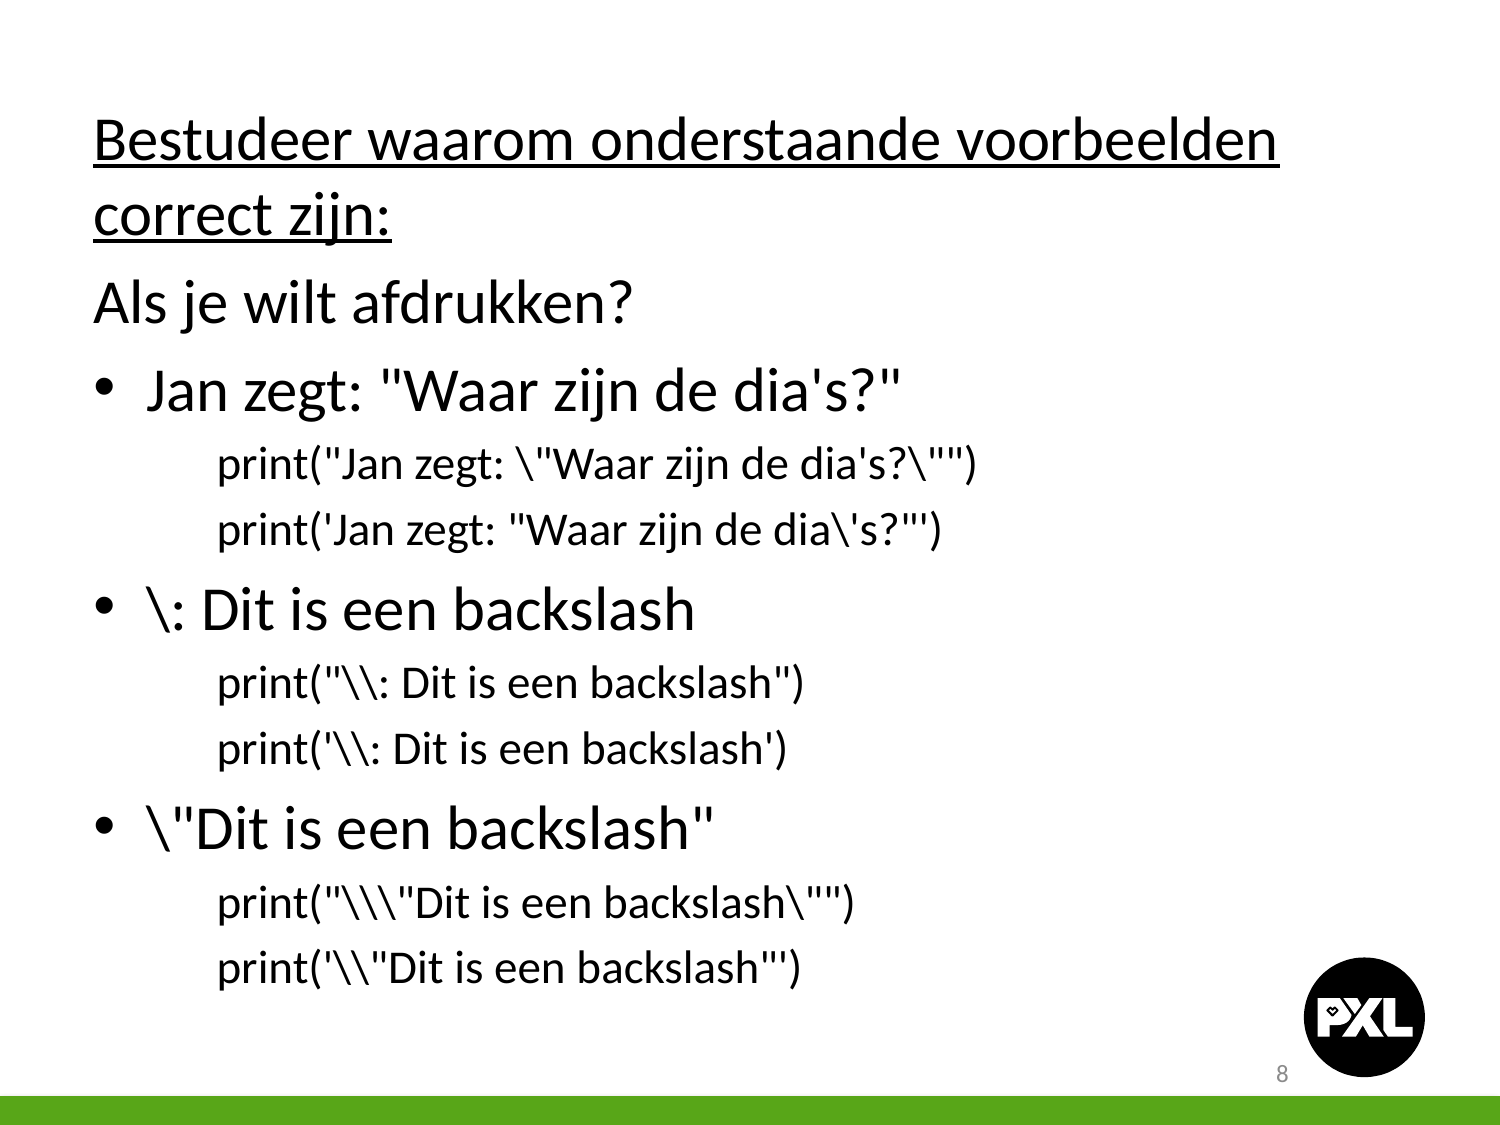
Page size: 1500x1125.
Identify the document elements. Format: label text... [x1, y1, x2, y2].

list Bestudeer waarom onderstaande voorbeelden correct zijn: Als je wilt afdrukken? Jan zegt: "Waar zijn de dia's?" print("Jan zegt: \"Waar zijn de dia's?\"") print('Jan zegt: "Waar zijn de dia\'s?"') \: Dit is een backslash print("\\: Dit is een backslash") print('\\: Dit is een backslash') \"Dit is een backslash" print("\\\"Dit is een backslash\"") print('\\"Dit is een backslash"') [78, 90, 1425, 1005]
slide_number 8 [1074, 1042, 1304, 1103]
